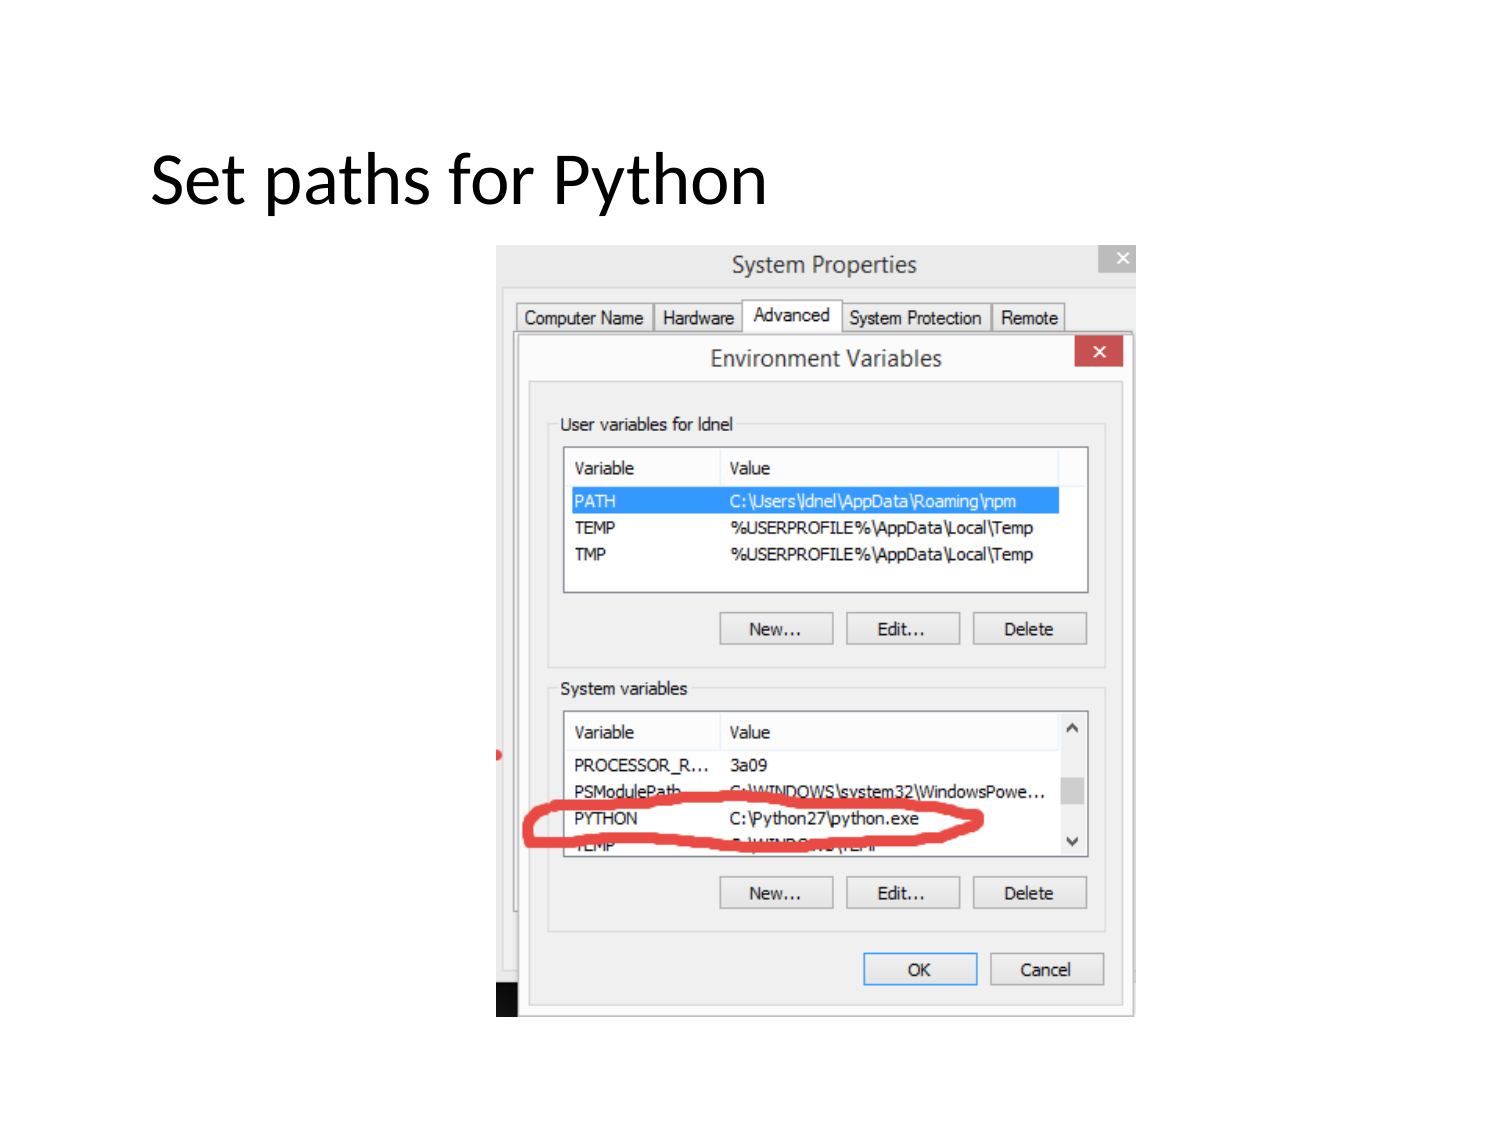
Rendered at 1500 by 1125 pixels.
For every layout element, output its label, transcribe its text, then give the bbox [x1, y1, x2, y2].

picture [496, 245, 1137, 1018]
title Set paths for Python [135, 99, 1498, 250]
